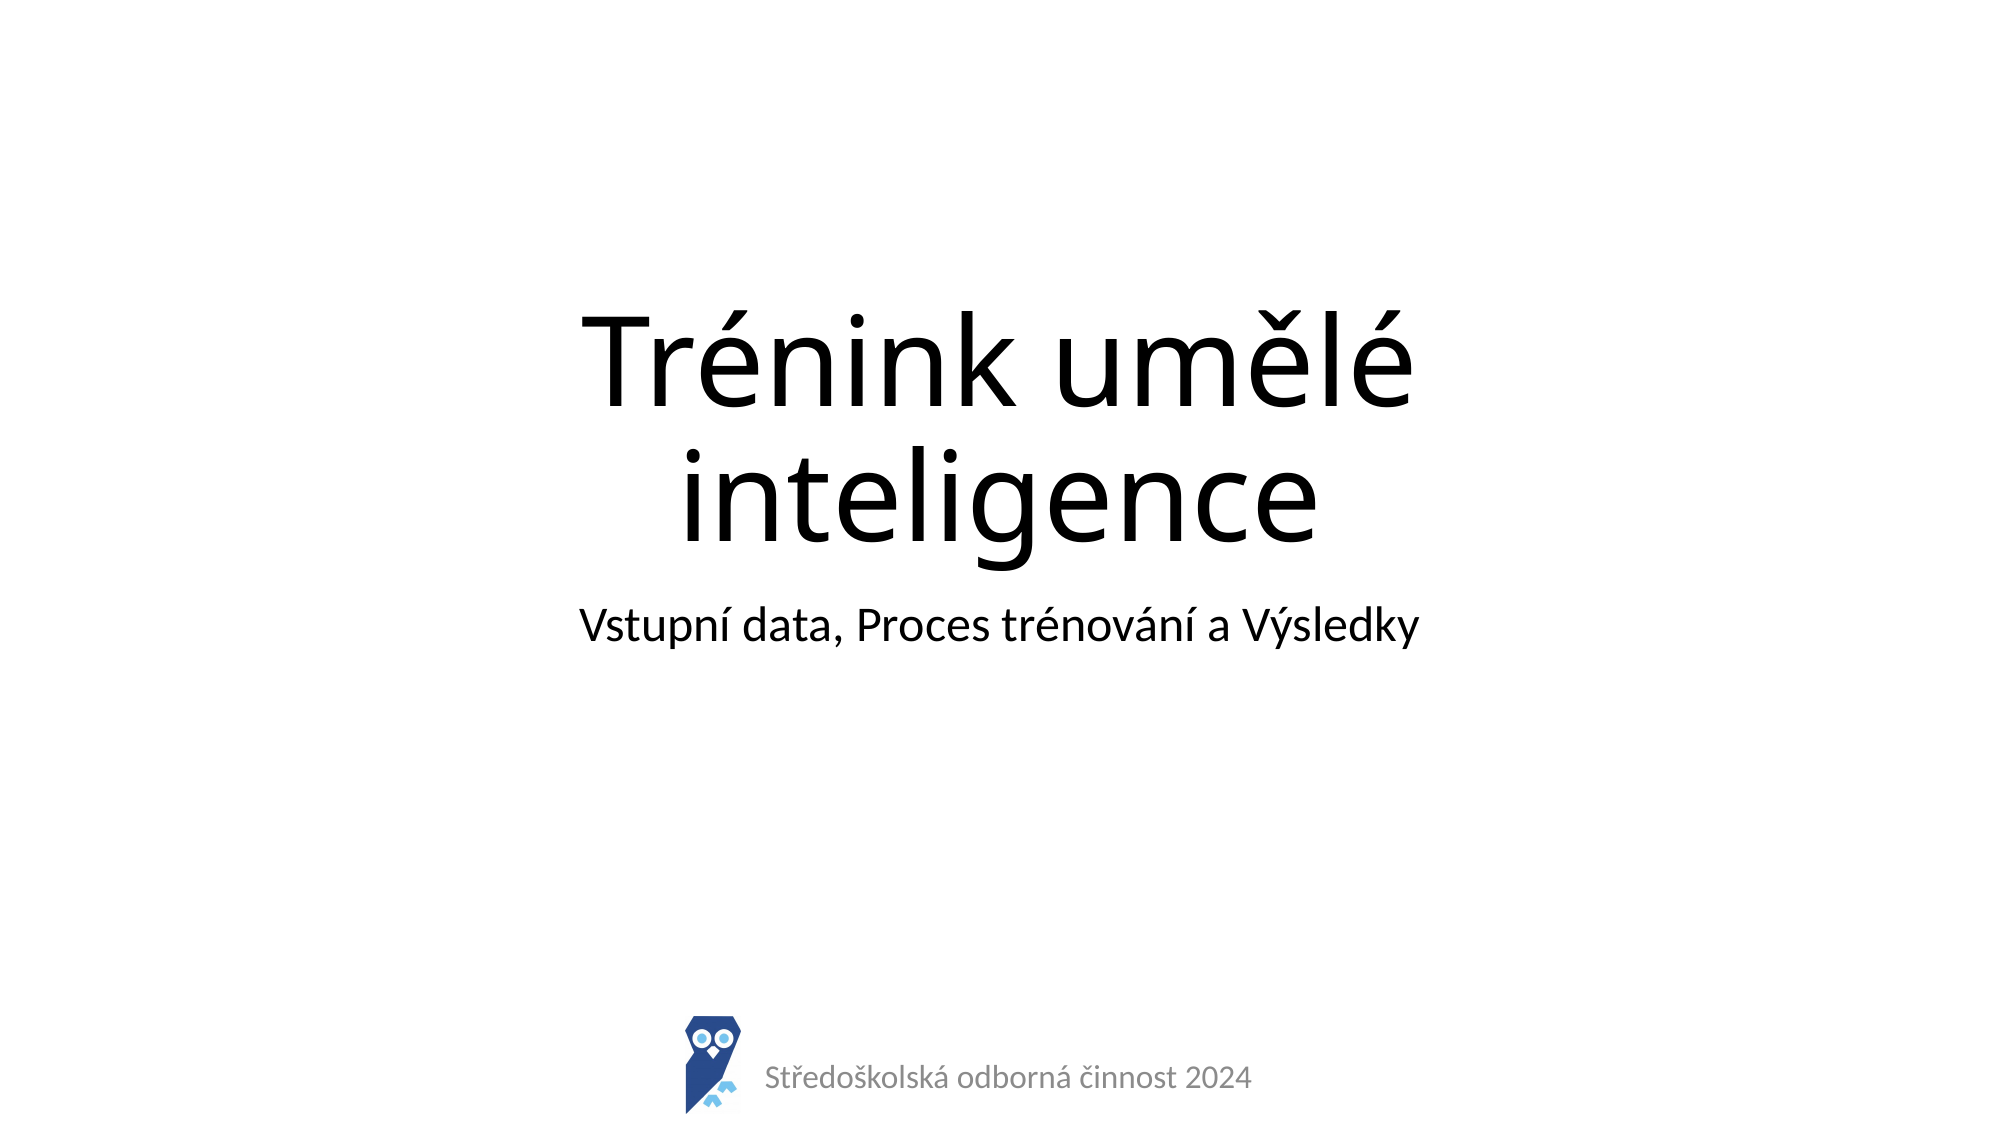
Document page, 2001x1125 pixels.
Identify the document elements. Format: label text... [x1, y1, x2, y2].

footer Středoškolská odborná činnost 2024 [748, 1044, 1269, 1105]
title Trénink umělé inteligence [249, 184, 1750, 576]
subtitle Vstupní data, Proces trénování a Výsledky [249, 590, 1750, 863]
picture [685, 1016, 741, 1114]
